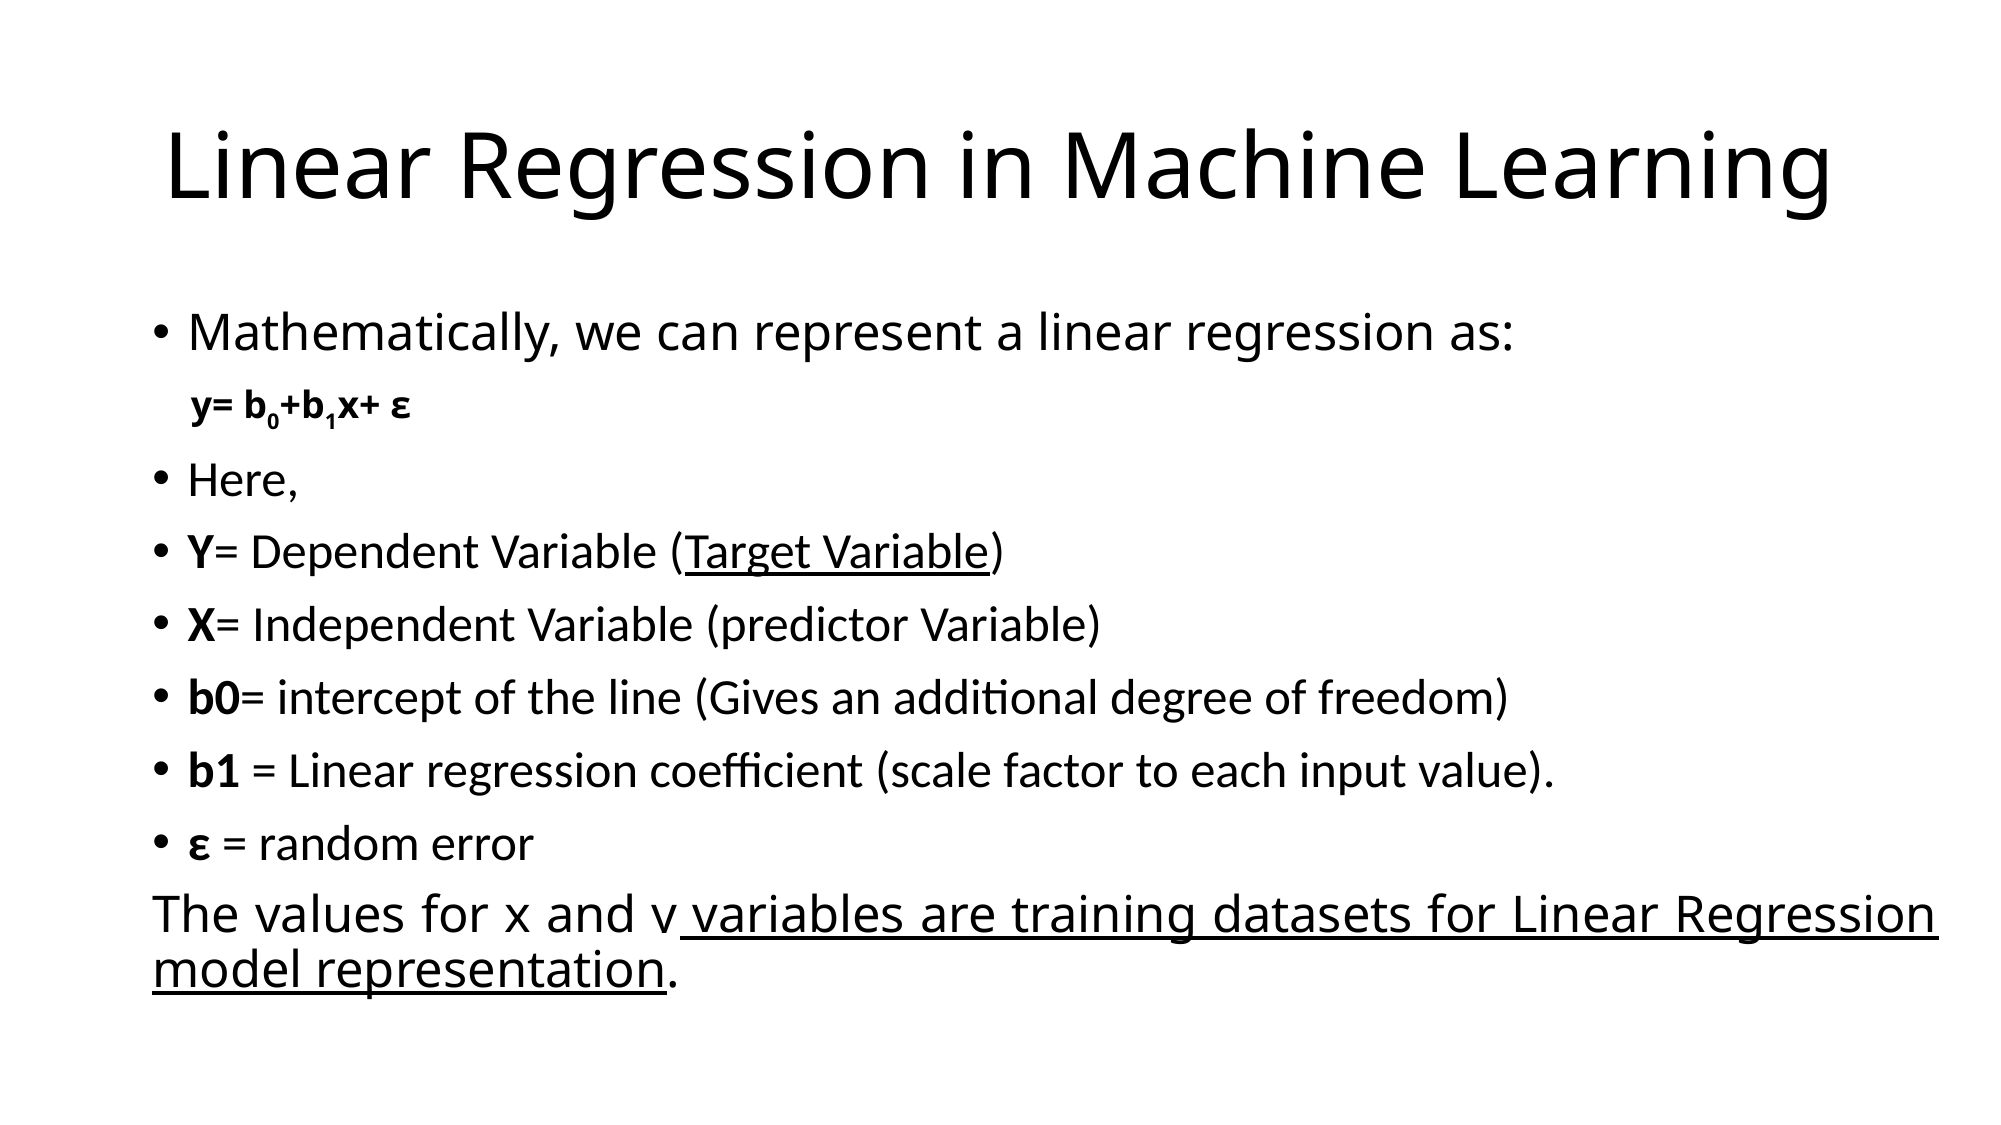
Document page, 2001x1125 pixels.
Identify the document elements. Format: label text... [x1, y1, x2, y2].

list Mathematically, we can represent a linear regression as: Here, Y= Dependent Variable (Target Variable) X= Independent Variable (predictor Variable) b0= intercept of the line (Gives an additional degree of freedom) b1 = Linear regression coefficient (scale factor to each input value). ε = random error The values for x and y variables are training datasets for Linear Regression model representation. [137, 299, 1954, 1014]
title Linear Regression in Machine Learning [137, 59, 1863, 278]
text_box y= b0+b1x+ ε [180, 376, 442, 440]
